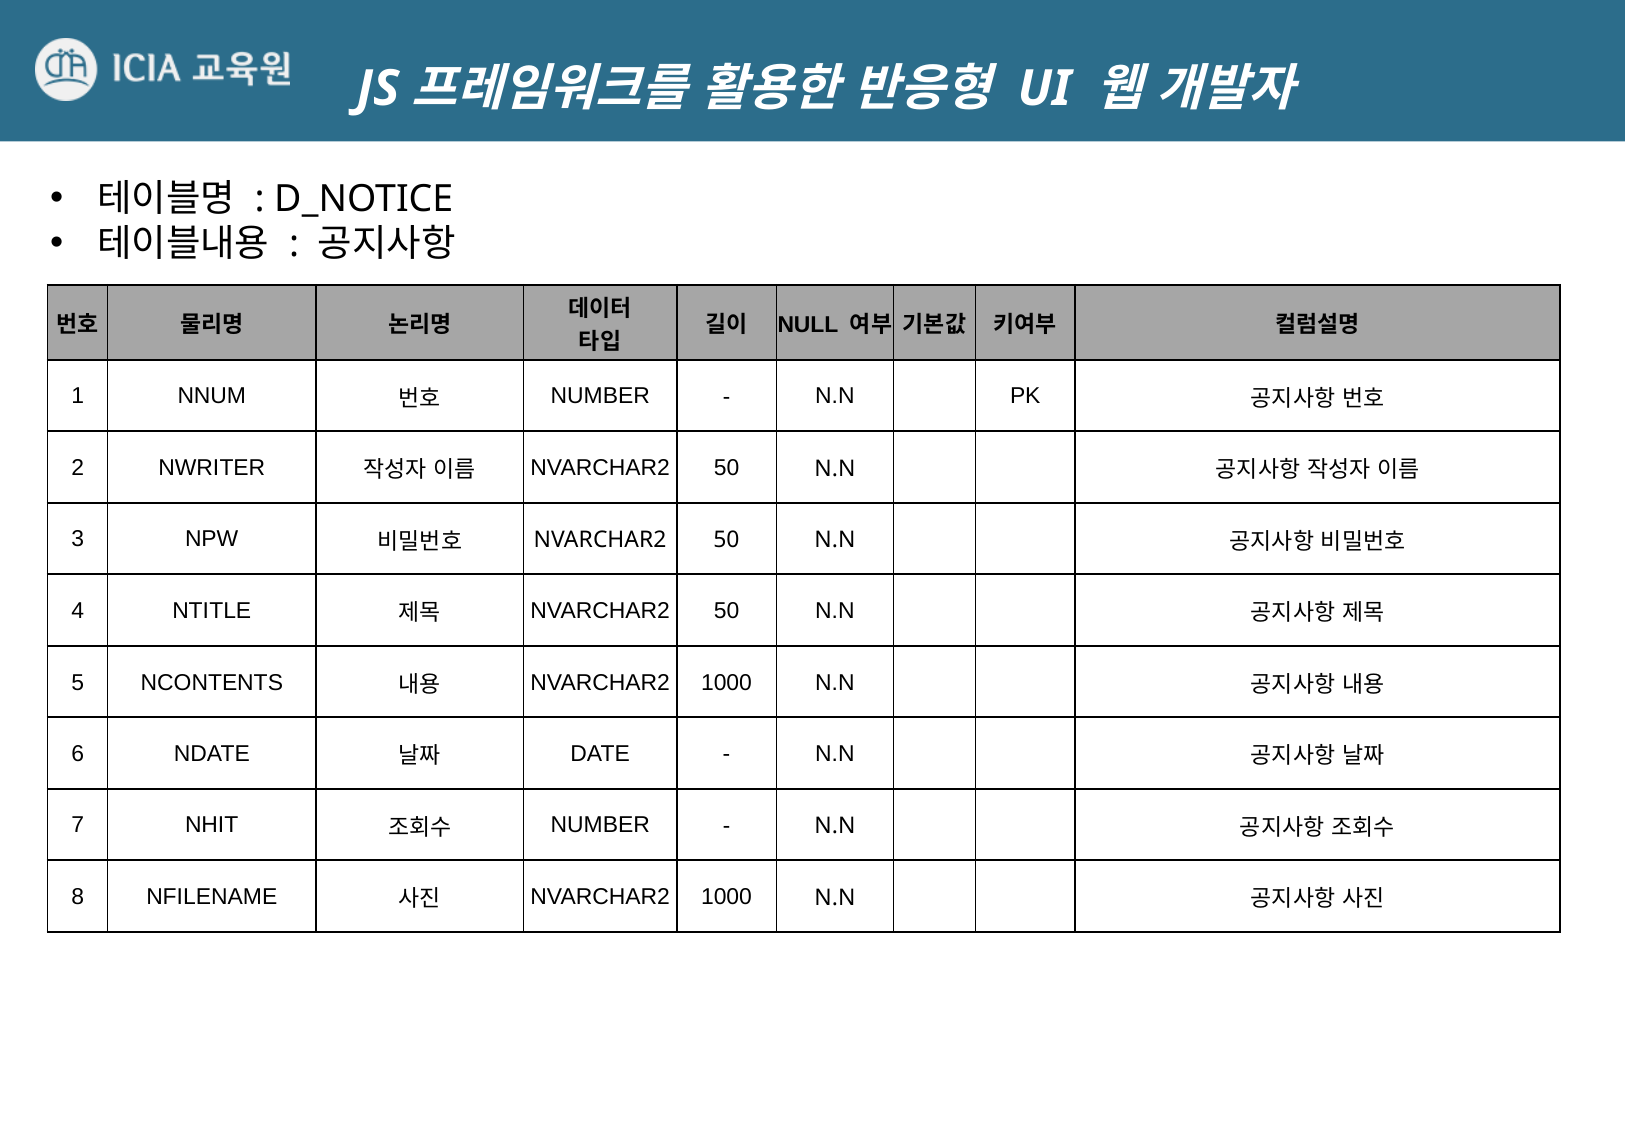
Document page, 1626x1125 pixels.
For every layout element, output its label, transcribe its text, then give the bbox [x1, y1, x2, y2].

table_cell N.N [777, 361, 893, 430]
table_header 논리명 [317, 286, 523, 359]
table_cell 1000 [678, 861, 776, 931]
table_cell 사진 [317, 861, 523, 931]
table_cell [894, 504, 975, 573]
table_cell 7 [48, 790, 107, 859]
table_cell [894, 575, 975, 645]
table_cell N.N [777, 432, 893, 502]
table_cell 6 [48, 718, 107, 788]
table_cell N.N [777, 575, 893, 645]
table_cell 조회수 [317, 790, 523, 859]
table_cell NVARCHAR2 [524, 432, 676, 502]
table_cell [976, 861, 1074, 931]
table_cell 제목 [317, 575, 523, 645]
table_cell N.N [777, 790, 893, 859]
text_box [0, 0, 1625, 142]
table_cell [894, 861, 975, 931]
table_cell 2 [48, 432, 107, 502]
table_cell NTITLE [108, 575, 315, 645]
table_cell NPW [108, 504, 315, 573]
table_cell 공지사항 날짜 [1076, 718, 1559, 788]
table_cell NVARCHAR2 [524, 575, 676, 645]
table_cell 4 [48, 575, 107, 645]
table_cell [894, 432, 975, 502]
table_cell [894, 647, 975, 716]
table_cell [976, 790, 1074, 859]
table_cell NFILENAME [108, 861, 315, 931]
table_cell [894, 361, 975, 430]
table_cell [976, 647, 1074, 716]
table_cell 공지사항 비밀번호 [1076, 504, 1559, 573]
table_cell NUMBER [524, 361, 676, 430]
table_cell [894, 790, 975, 859]
table_cell DATE [524, 718, 676, 788]
table_cell NVARCHAR2 [524, 647, 676, 716]
table_cell N.N [777, 861, 893, 931]
table_cell - [678, 790, 776, 859]
table_header 번호 [48, 286, 107, 359]
table_cell [976, 432, 1074, 502]
table_cell NVARCHAR2 [524, 504, 676, 573]
table_header 물리명 [108, 286, 315, 359]
table_header 컬럼설명 [1076, 286, 1559, 359]
table_cell NCONTENTS [108, 647, 315, 716]
table_cell 공지사항 내용 [1076, 647, 1559, 716]
table_cell PK [976, 361, 1074, 430]
table_cell N.N [777, 504, 893, 573]
table_cell - [678, 361, 776, 430]
table_cell 50 [678, 504, 776, 573]
table_cell 내용 [317, 647, 523, 716]
table_cell 공지사항 사진 [1076, 861, 1559, 931]
table_cell [976, 718, 1074, 788]
table_header 데이터 타입 [524, 286, 676, 359]
table_cell 3 [48, 504, 107, 573]
table_cell NWRITER [108, 432, 315, 502]
table_cell 번호 [317, 361, 523, 430]
table_cell 공지사항 번호 [1076, 361, 1559, 430]
table_cell 50 [678, 575, 776, 645]
table_cell [894, 718, 975, 788]
table_cell 공지사항 제목 [1076, 575, 1559, 645]
table_header NULL 여부 [777, 286, 893, 359]
table_cell [976, 575, 1074, 645]
table_cell 8 [48, 861, 107, 931]
table_cell [976, 504, 1074, 573]
table_cell 공지사항 조회수 [1076, 790, 1559, 859]
table_cell 작성자 이름 [317, 432, 523, 502]
table_cell 50 [678, 432, 776, 502]
table_cell 공지사항 작성자 이름 [1076, 432, 1559, 502]
table_cell NHIT [108, 790, 315, 859]
table_header 기본값 [894, 286, 975, 359]
table_cell NNUM [108, 361, 315, 430]
table_cell N.N [777, 647, 893, 716]
table_cell 5 [48, 647, 107, 716]
table_cell 날짜 [317, 718, 523, 788]
table_cell - [678, 718, 776, 788]
table_header 길이 [678, 286, 776, 359]
table_cell 1000 [678, 647, 776, 716]
table_header 키여부 [976, 286, 1074, 359]
table_cell 1 [48, 361, 107, 430]
table_cell NDATE [108, 718, 315, 788]
table_cell 비밀번호 [317, 504, 523, 573]
table_cell NUMBER [524, 790, 676, 859]
table_cell N.N [777, 718, 893, 788]
table_cell NVARCHAR2 [524, 861, 676, 931]
text_box 테이블명 : D_NOTICE 테이블내용 : 공지사항 [35, 166, 1460, 272]
